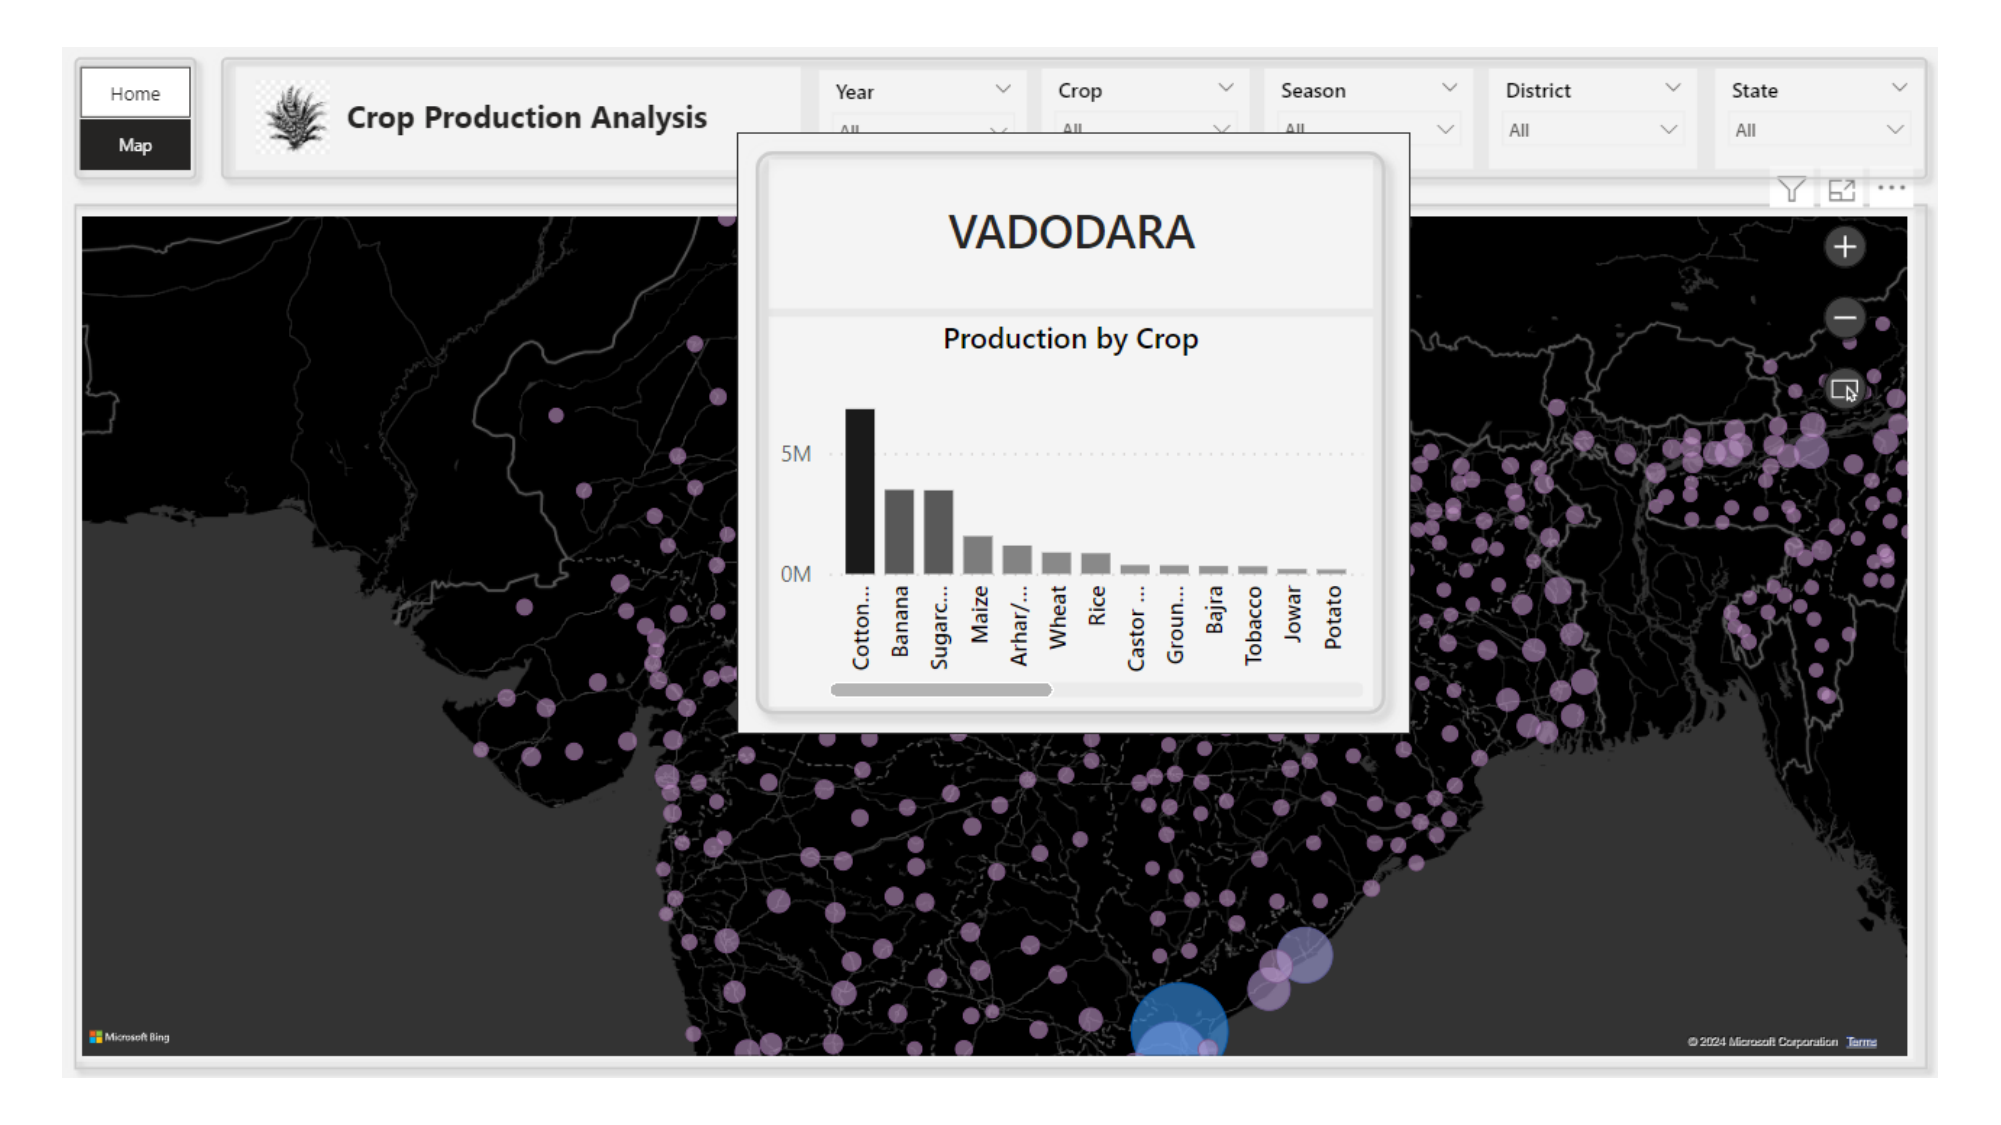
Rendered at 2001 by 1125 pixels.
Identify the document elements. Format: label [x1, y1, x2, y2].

picture [62, 47, 1938, 1078]
